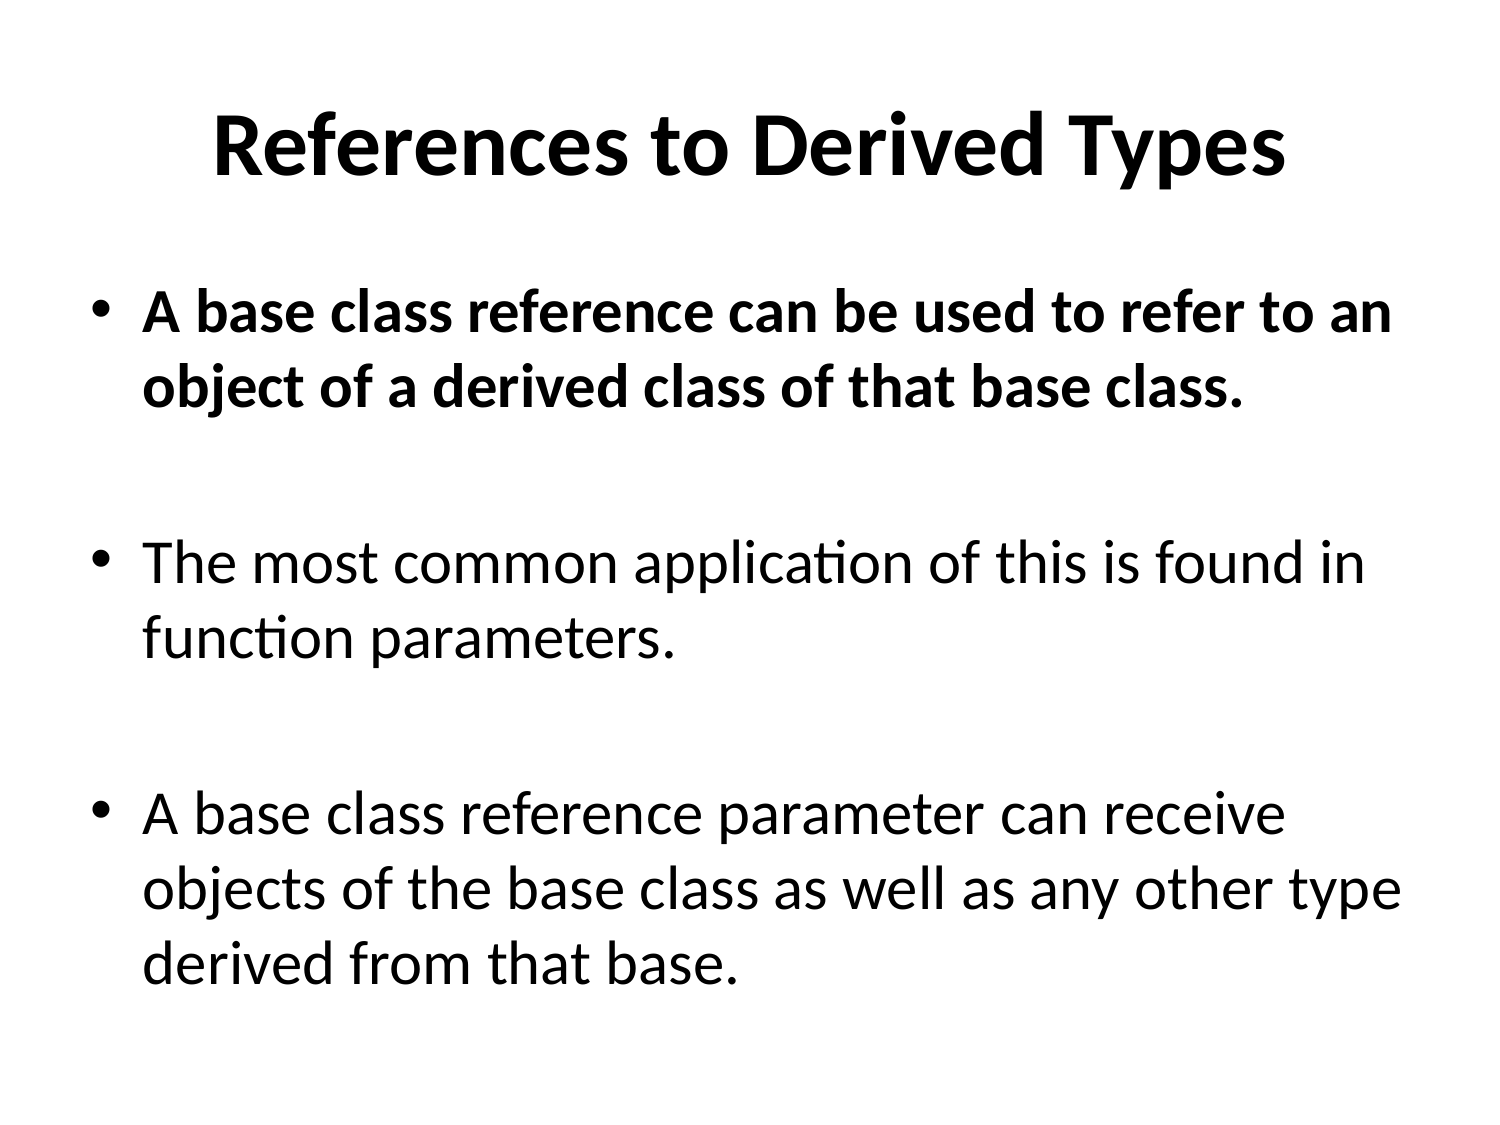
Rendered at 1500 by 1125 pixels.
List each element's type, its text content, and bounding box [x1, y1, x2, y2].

list A base class reference can be used to refer to an object of a derived class of that base class. The most common application of this is found in function parameters. A base class reference parameter can receive objects of the base class as well as any other type derived from that base. [75, 262, 1425, 1005]
title References to Derived Types [75, 45, 1425, 233]
